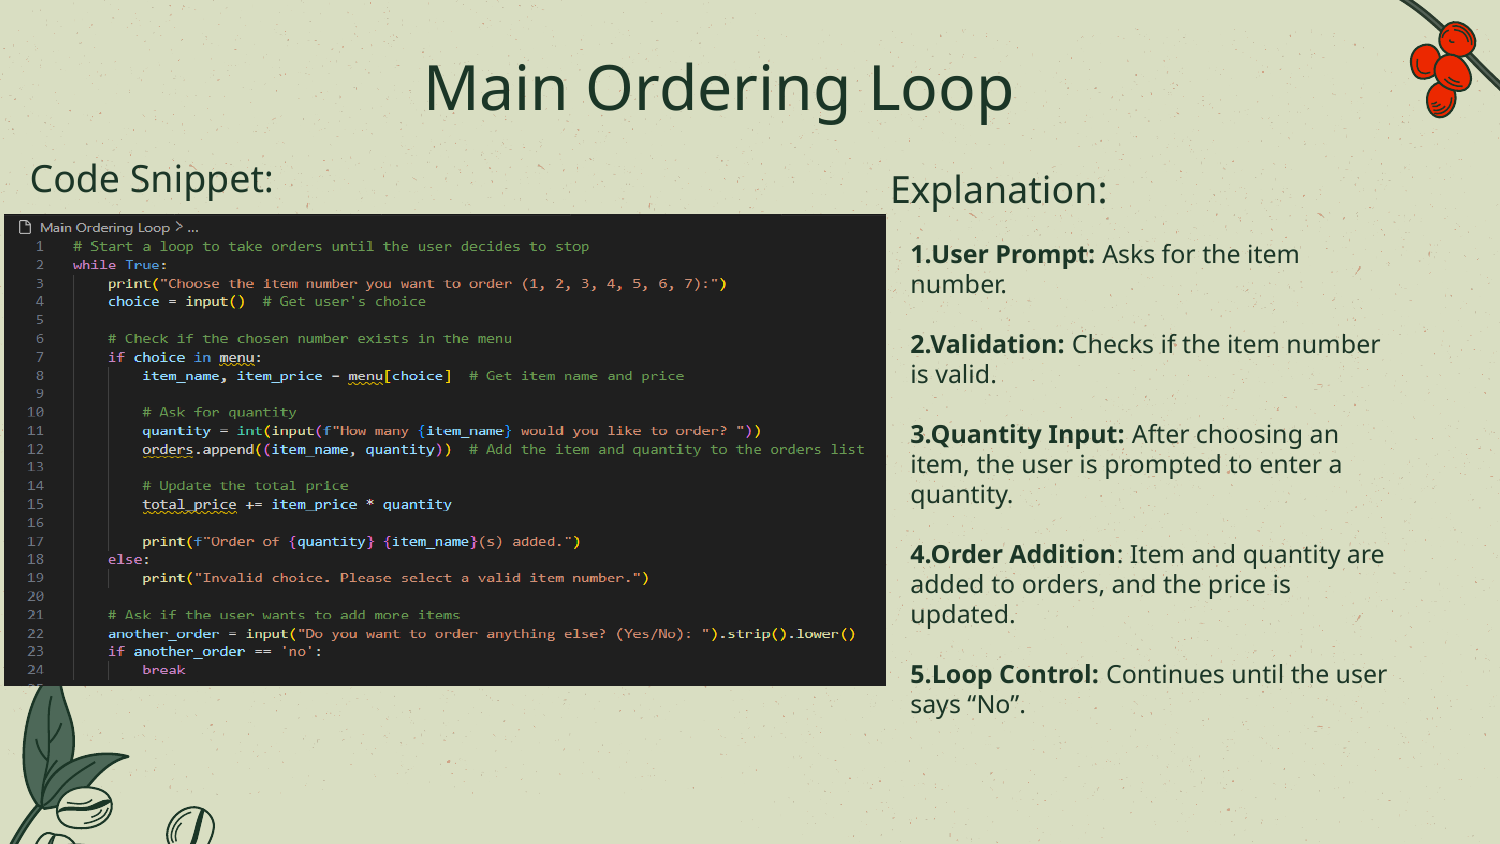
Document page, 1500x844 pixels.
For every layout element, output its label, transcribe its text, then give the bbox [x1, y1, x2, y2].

subtitle Explanation: [875, 134, 1389, 226]
title Main Ordering Loop [408, 33, 1092, 128]
subtitle Code Snippet: [14, 145, 323, 213]
picture [1415, 0, 1500, 79]
subtitle 1.User Prompt: Asks for the item number. 2.Validation: Checks if the item number is valid. 3.Quantity Input: After choosing an item, the user is prompted to enter a quantity. 4.Order Addition: Item and quantity are added to orders, and the price is updated. 5.Loop Control: Continues until the user says “No”. [895, 223, 1410, 742]
picture [0, 0, 1500, 844]
